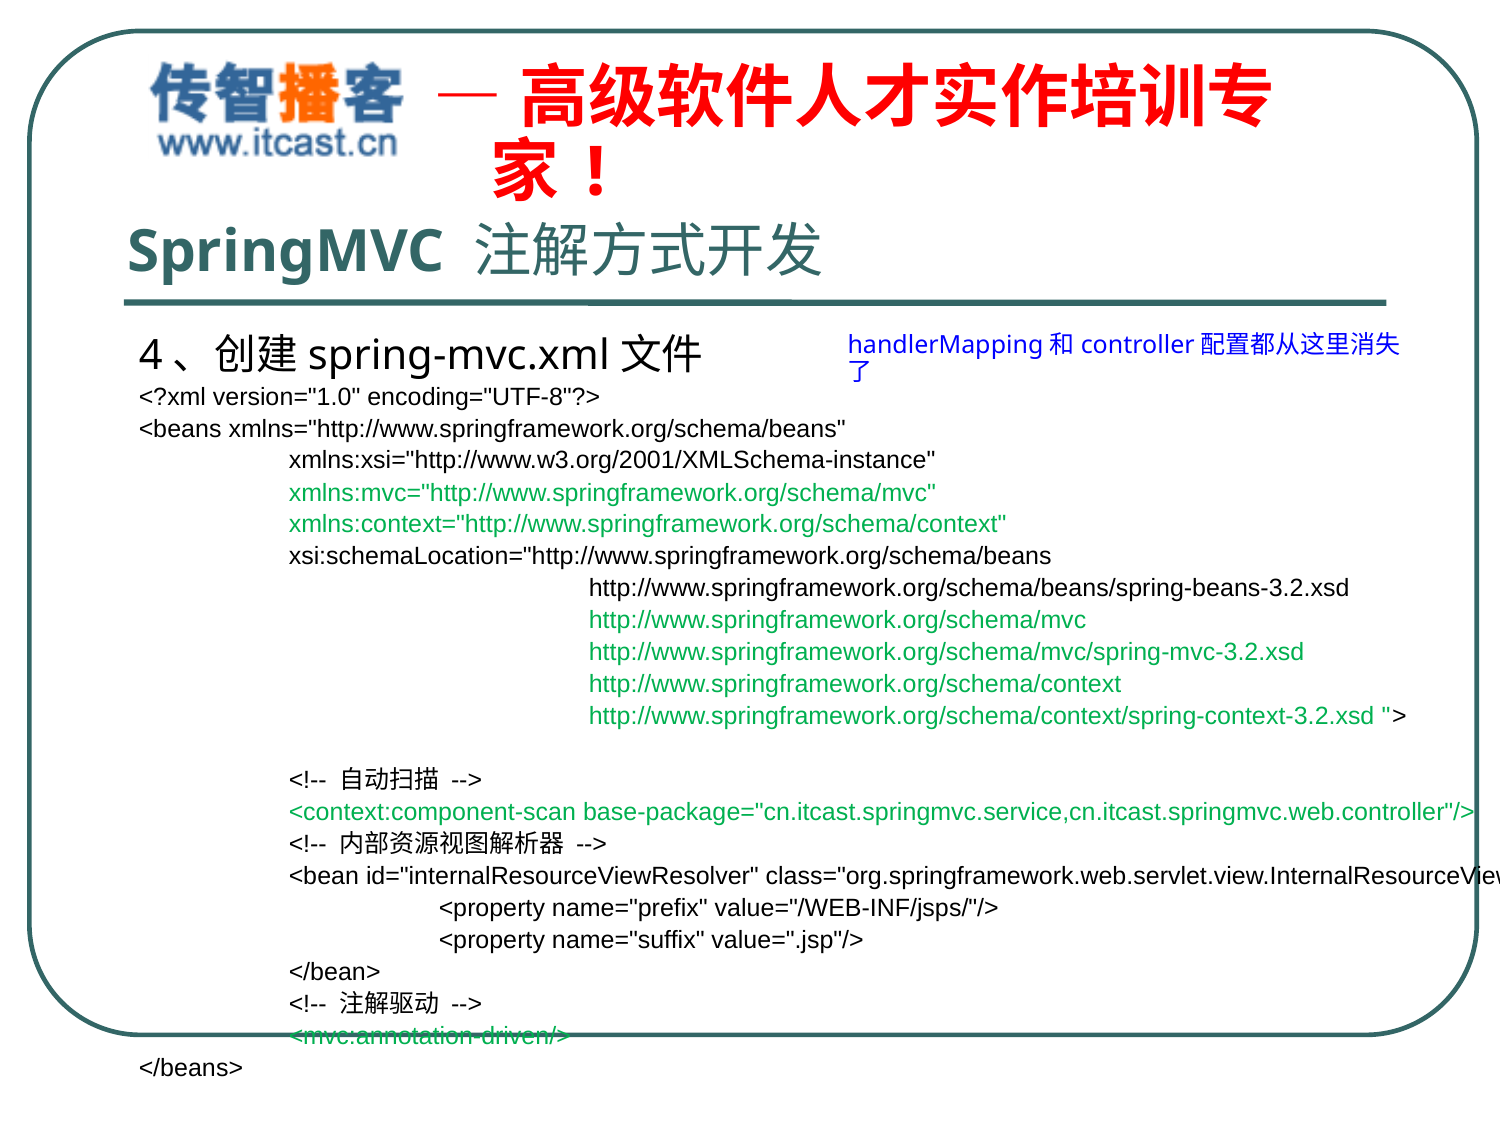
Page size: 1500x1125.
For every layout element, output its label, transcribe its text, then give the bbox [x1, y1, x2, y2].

title SpringMVC 注解方式开发 [112, 54, 1375, 291]
text_box handlerMapping和controller配置都从这里消失了 [832, 324, 1440, 394]
text_box 4、创建spring-mvc.xml文件 <?xml version="1.0" encoding="UTF-8"?> <beans xmlns="http://www.springframework.org/schema/beans" xmlns:xsi="http://www.w3.org/2001/XMLSchema-instance" xmlns:mvc="http://www.springframework.org/schema/mvc" xmlns:context="http://www.springframework.org/schema/context" xsi:schemaLocation="http://www.springframework.org/schema/beans http://www.springframework.org/schema/beans/spring-beans-3.2.xsd http://www.springframework.org/schema/mvc http://www.springframework.org/schema/mvc/spring-mvc-3.2.xsd http://www.springframework.org/schema/context http://www.springframework.org/schema/context/spring-context-3.2.xsd "> <!-- 自动扫描 --> <context:component-scan base-package="cn.itcast.springmvc.service,cn.itcast.springmvc.web.controller"/> <!-- 内部资源视图解析器 --> <bean id="internalResourceViewResolver" class="org.springframework.web.servlet.view.InternalResourceViewResolver"> <property name="prefix" value="/WEB-INF/jsps/"/> <property name="suffix" value=".jsp"/> </bean> <!-- 注解驱动 --> <mvc:annotation-driven/> </beans> [123, 326, 1500, 1089]
